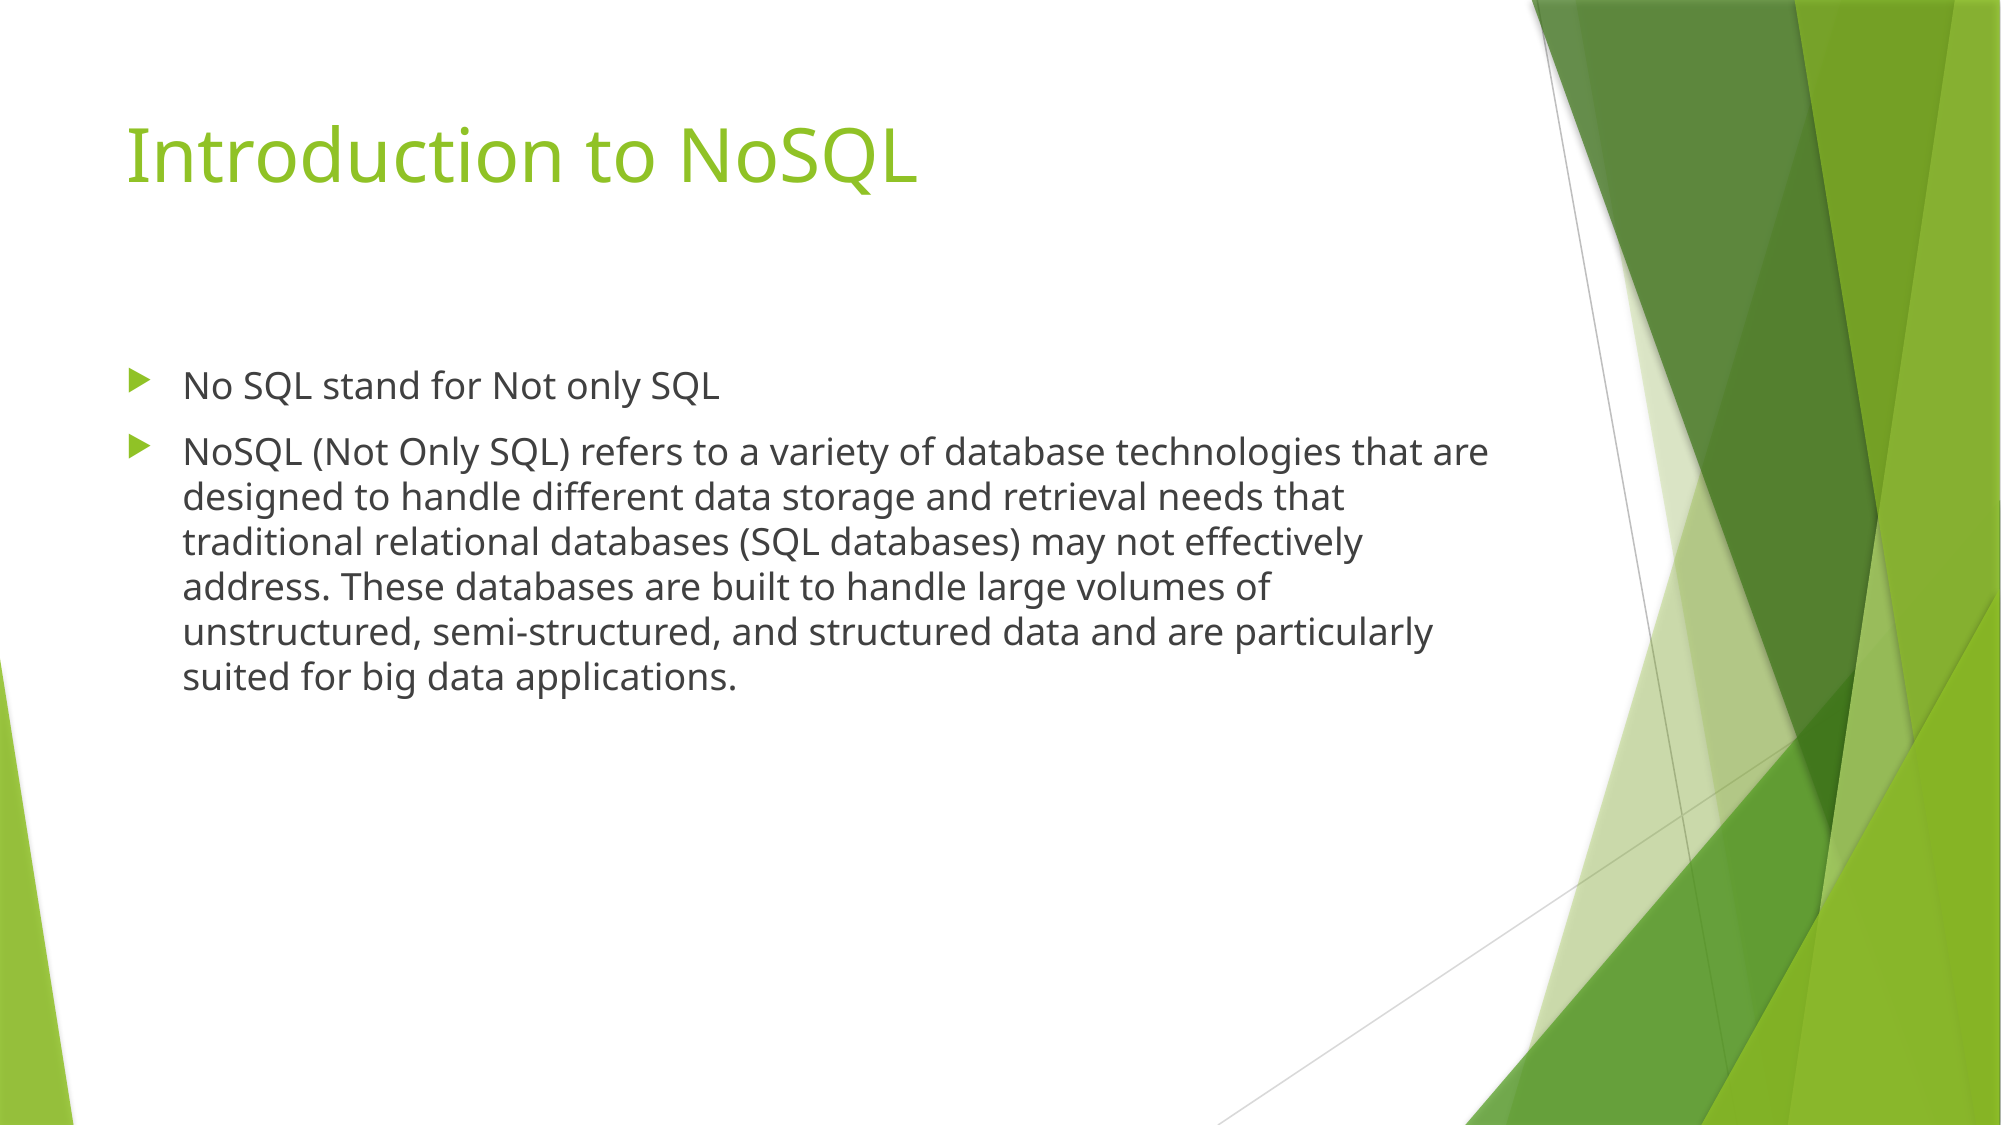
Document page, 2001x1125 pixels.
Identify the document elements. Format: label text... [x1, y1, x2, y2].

list No SQL stand for Not only SQL NoSQL (Not Only SQL) refers to a variety of database technologies that are designed to handle different data storage and retrieval needs that traditional relational databases (SQL databases) may not effectively address. These databases are built to handle large volumes of unstructured, semi-structured, and structured data and are particularly suited for big data applications. [111, 354, 1522, 992]
title Introduction to NoSQL [111, 99, 1522, 317]
